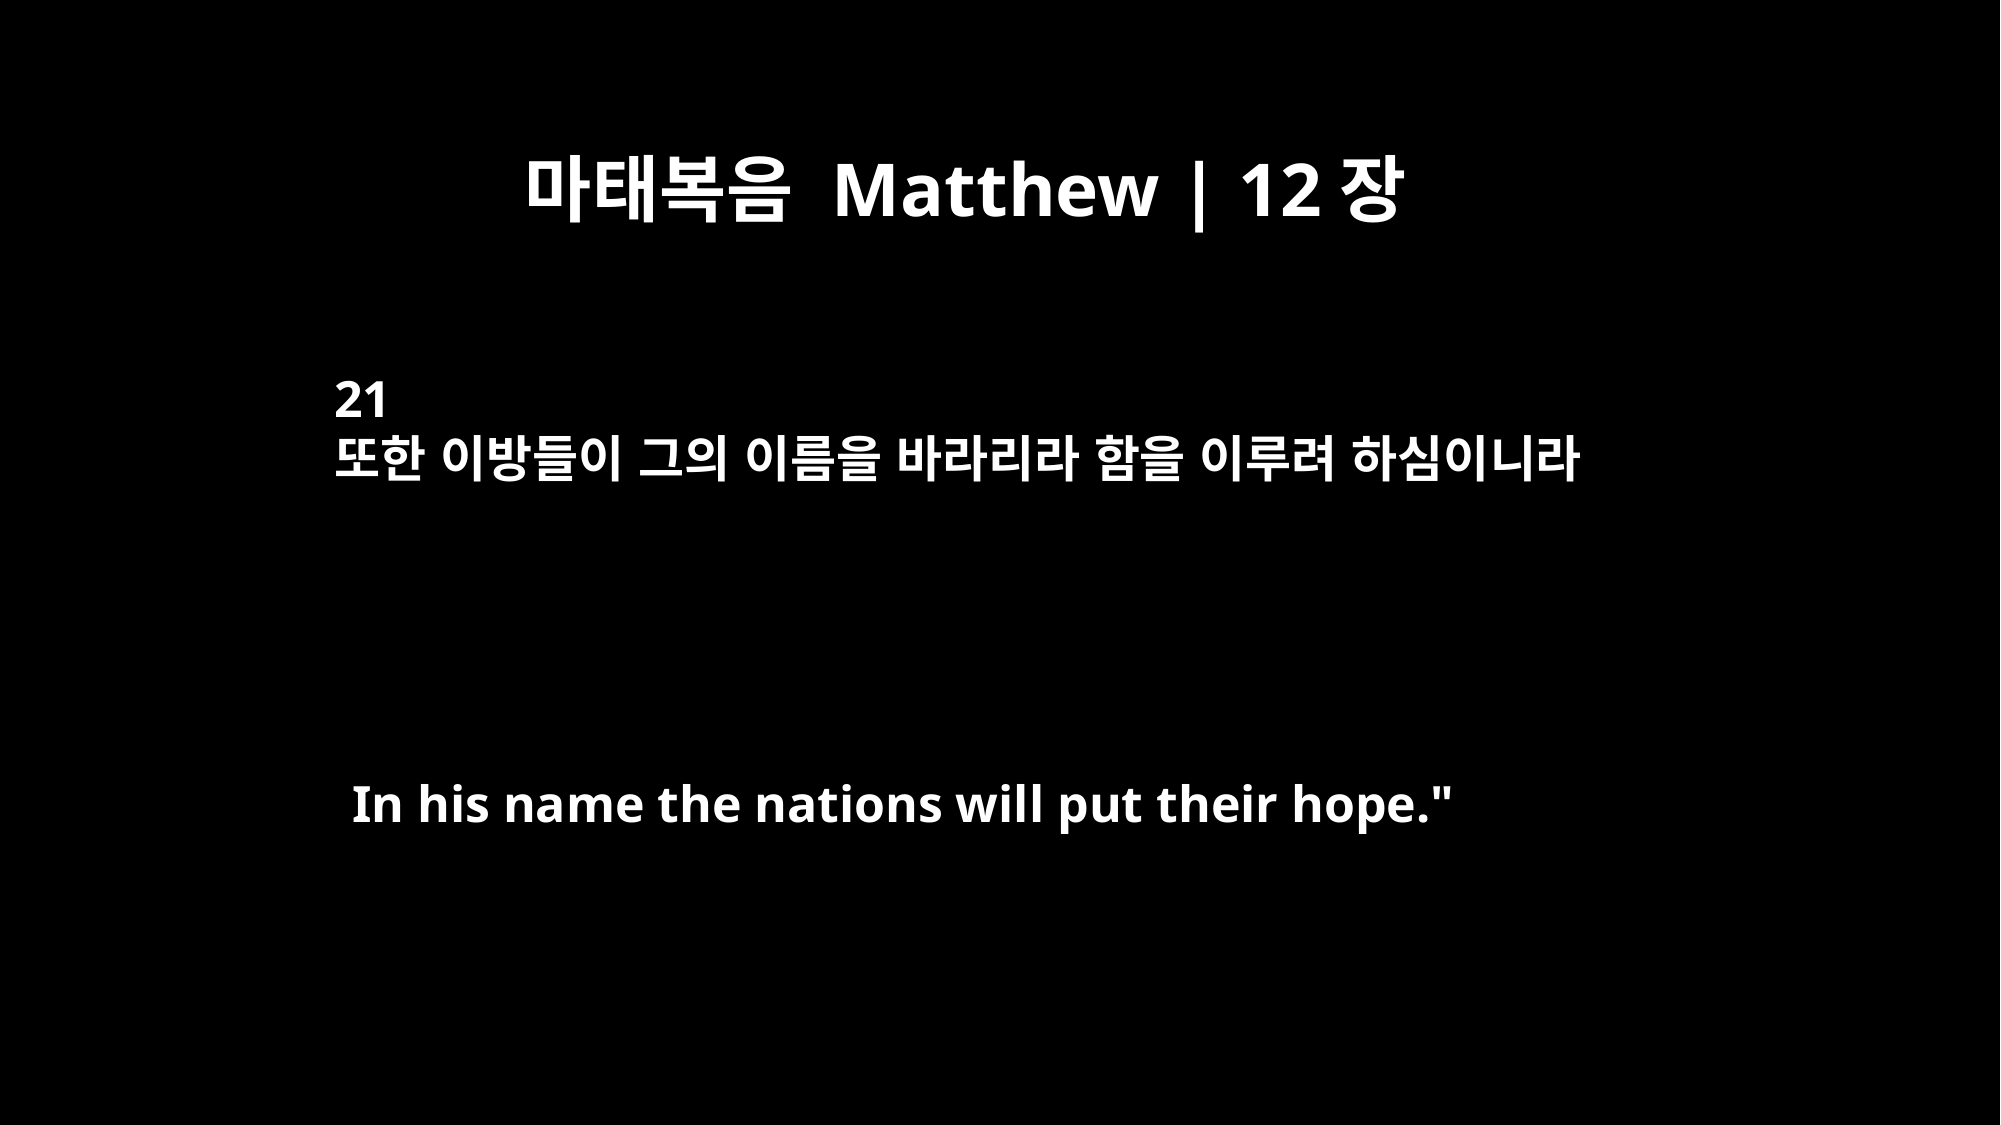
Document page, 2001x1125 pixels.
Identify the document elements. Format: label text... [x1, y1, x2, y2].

text_box 21 또한 이방들이 그의 이름을 바라리라 함을 이루려 하심이니라 [319, 359, 1598, 495]
text_box In his name the nations will put their hope." [337, 764, 1470, 840]
text_box 마태복음 Matthew | 12장 [510, 136, 1422, 239]
